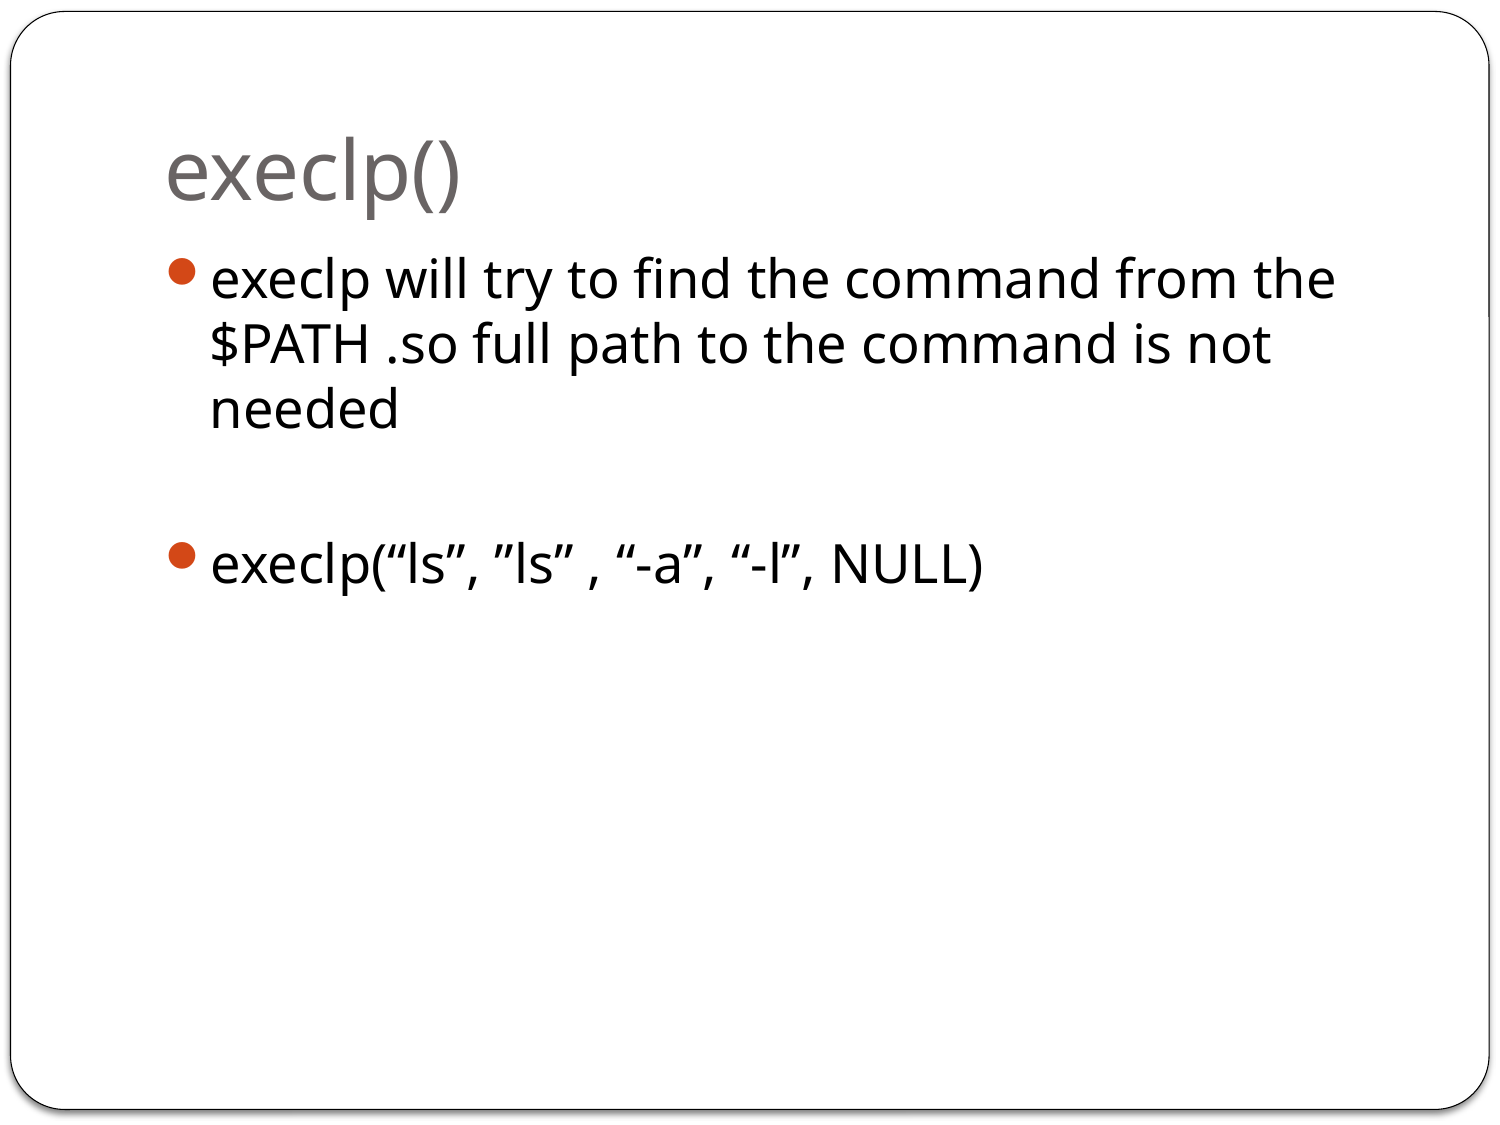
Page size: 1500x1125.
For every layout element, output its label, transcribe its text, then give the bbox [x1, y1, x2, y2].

title execlp() [150, 45, 1425, 233]
list execlp will try to find the command from the $PATH .so full path to the command is not needed execlp(“ls”, ”ls” , “-a”, “-l”, NULL) [150, 237, 1425, 988]
